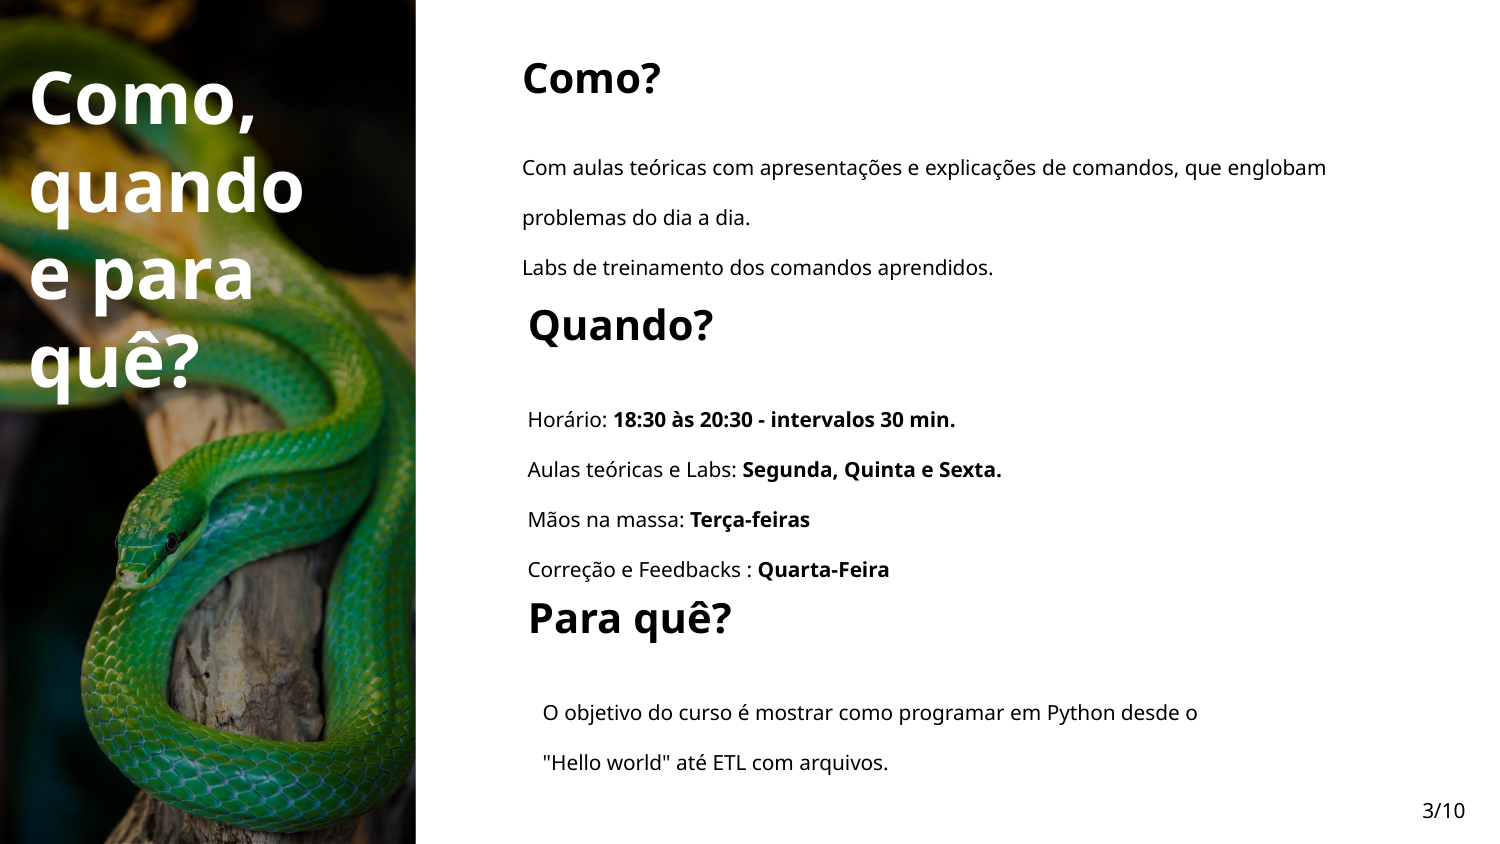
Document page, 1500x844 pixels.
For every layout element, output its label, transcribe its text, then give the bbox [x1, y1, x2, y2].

text_box Com aulas teóricas com apresentações e explicações de comandos, que englobam problemas do dia a dia. Labs de treinamento dos comandos aprendidos. [506, 114, 1376, 269]
text_box Como? [507, 36, 880, 114]
text_box Quando? [512, 284, 886, 367]
text_box 3/10 [1380, 770, 1481, 833]
picture [0, 0, 416, 844]
text_box O objetivo do curso é mostrar como programar em Python desde o "Hello world" até ETL com arquivos. [527, 659, 1250, 790]
text_box Para quê? [512, 582, 886, 660]
text_box Horário: 18:30 às 20:30 - intervalos 30 min. Aulas teóricas e Labs: Segunda, Quinta e Sexta. Mãos na massa: Terça-feiras Correção e Feedbacks : Quarta-Feira [512, 367, 1214, 582]
